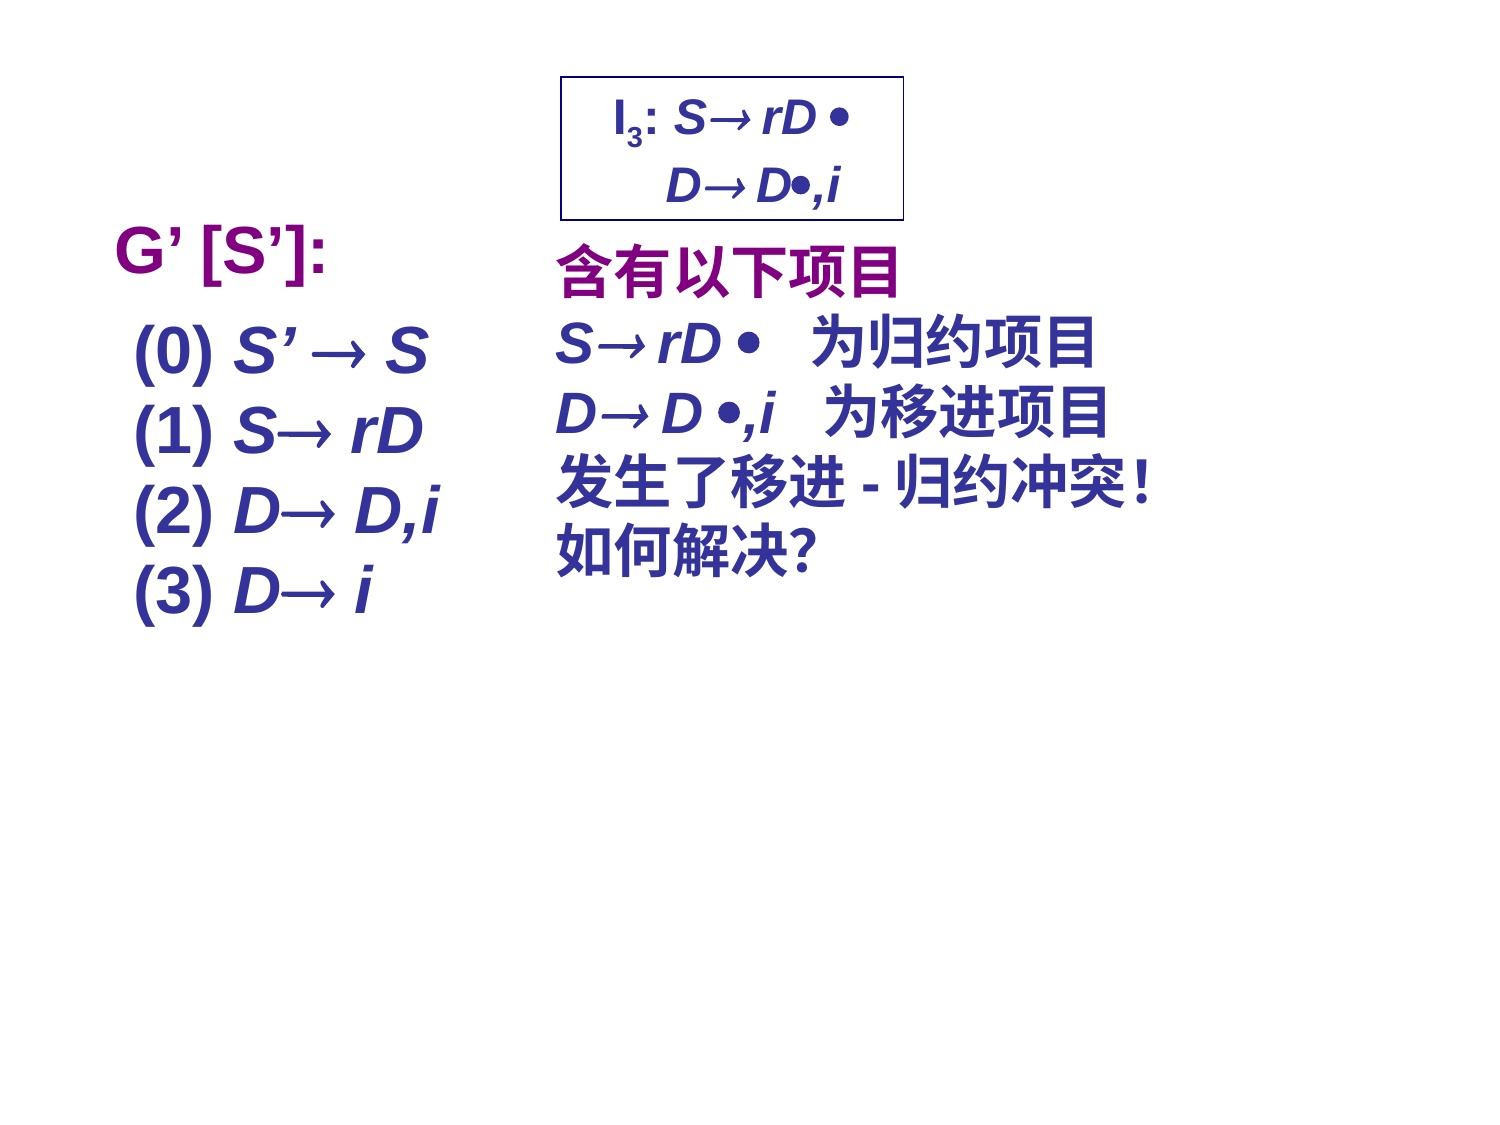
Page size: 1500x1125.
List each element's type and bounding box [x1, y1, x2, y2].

text_box [100, 77, 1238, 634]
